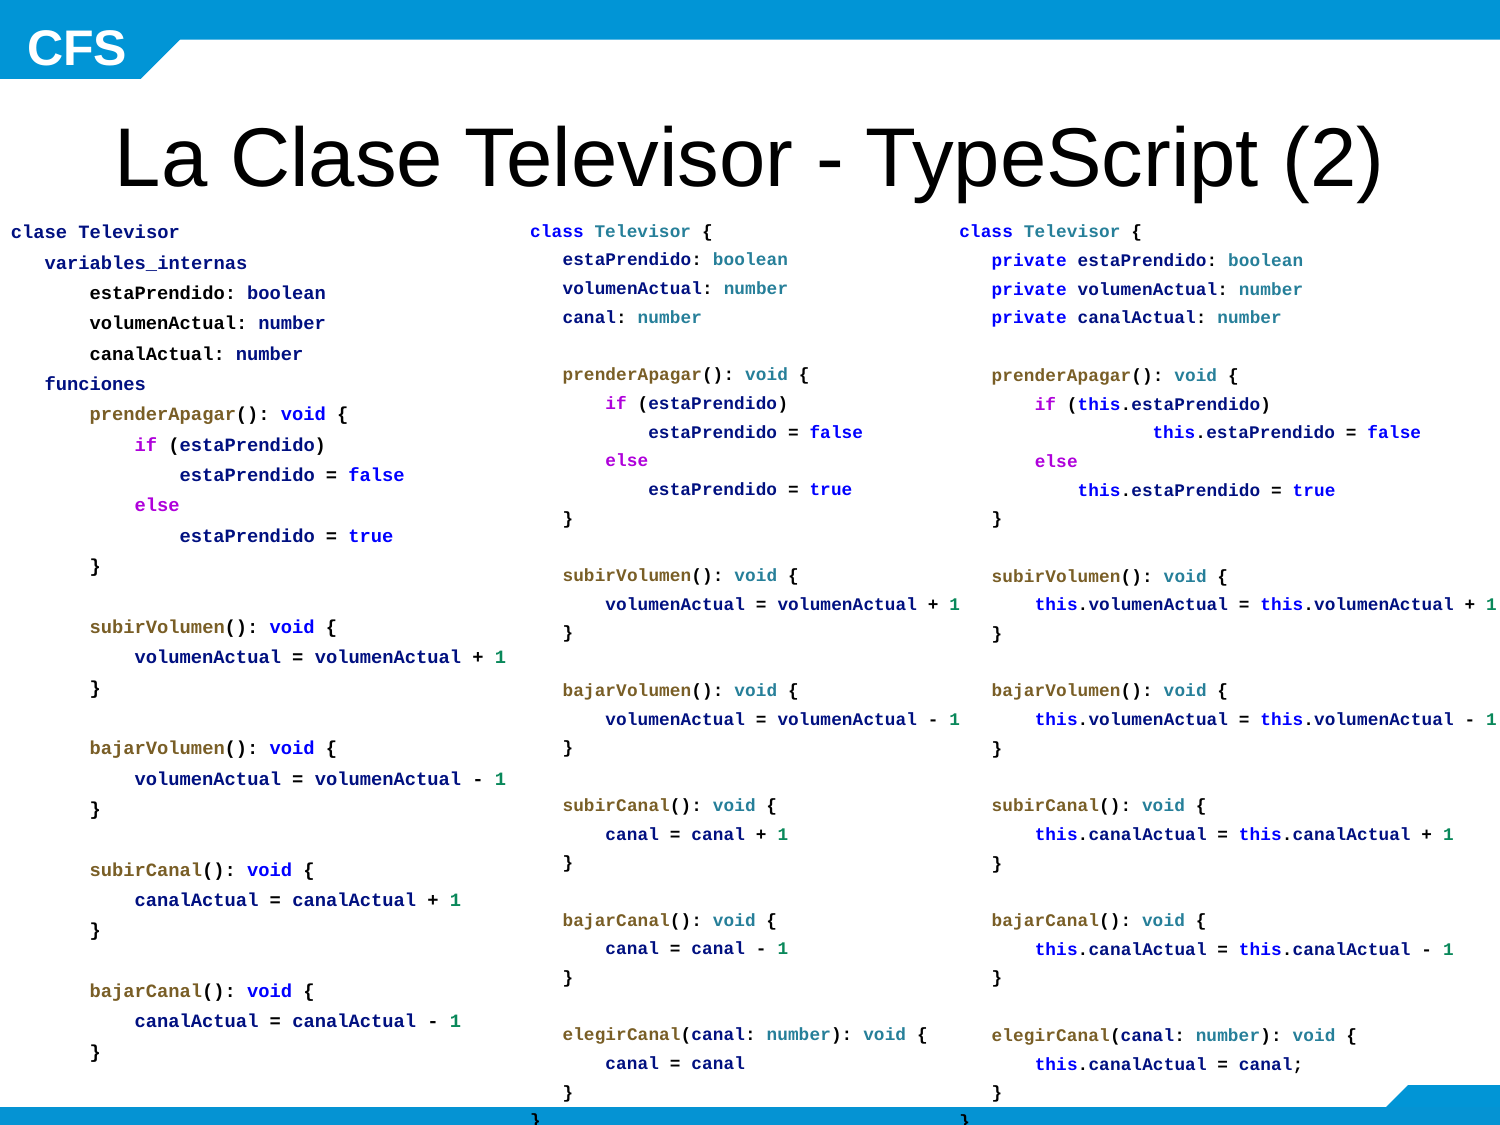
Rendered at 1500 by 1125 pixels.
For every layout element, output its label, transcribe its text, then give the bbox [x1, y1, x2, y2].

text_box clase Televisor variables_internas estaPrendido: boolean volumenActual: number canalActual: number funciones prenderApagar(): void { if (estaPrendido) estaPrendido = false else estaPrendido = true } subirVolumen(): void { volumenActual = volumenActual + 1 } bajarVolumen(): void { volumenActual = volumenActual - 1 } subirCanal(): void { canalActual = canalActual + 1 } bajarCanal(): void { canalActual = canalActual - 1 } [0, 197, 515, 1090]
text_box class Televisor { estaPrendido: boolean volumenActual: number canal: number prenderApagar(): void { if (estaPrendido) estaPrendido = false else estaPrendido = true } subirVolumen(): void { volumenActual = volumenActual + 1 } bajarVolumen(): void { volumenActual = volumenActual - 1 } subirCanal(): void { canal = canal + 1 } bajarCanal(): void { canal = canal - 1 } elegirCanal(canal: number): void { canal = canal } } [515, 197, 1056, 1125]
text_box class Televisor { private estaPrendido: boolean private volumenActual: number private canalActual: number prenderApagar(): void { if (this.estaPrendido) this.estaPrendido = false else this.estaPrendido = true } subirVolumen(): void { this.volumenActual = this.volumenActual + 1 } bajarVolumen(): void { this.volumenActual = this.volumenActual - 1 } subirCanal(): void { this.canalActual = this.canalActual + 1 } bajarCanal(): void { this.canalActual = this.canalActual - 1 } elegirCanal(canal: number): void { this.canalActual = canal; } } [944, 197, 1500, 1113]
title La Clase Televisor - TypeScript (2) [51, 97, 1449, 197]
